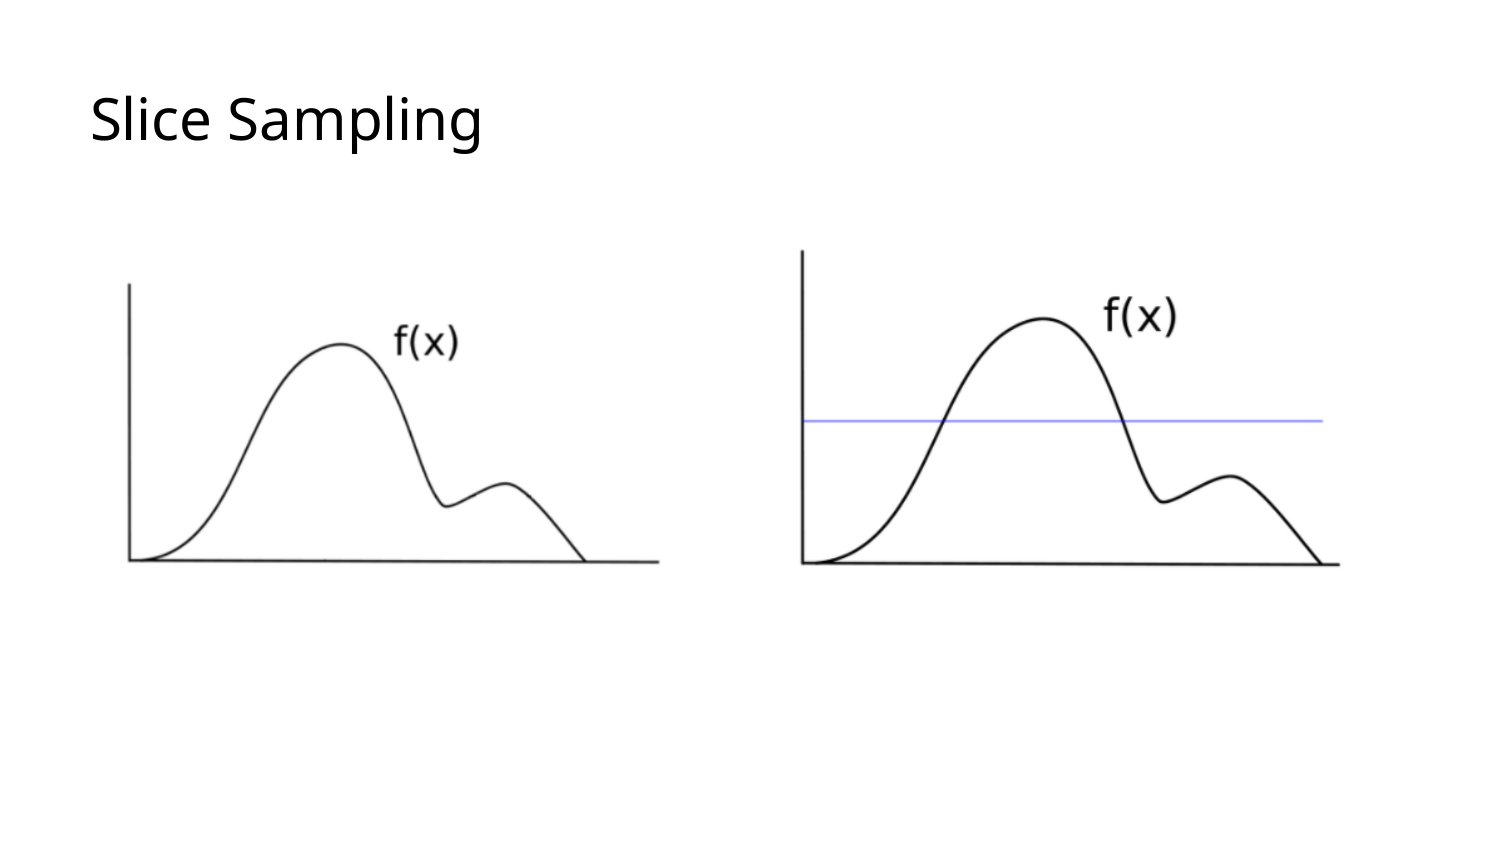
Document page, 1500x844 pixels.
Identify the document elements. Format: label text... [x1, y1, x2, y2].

picture [110, 259, 674, 574]
picture [785, 236, 1363, 581]
title Slice Sampling [75, 67, 1425, 162]
